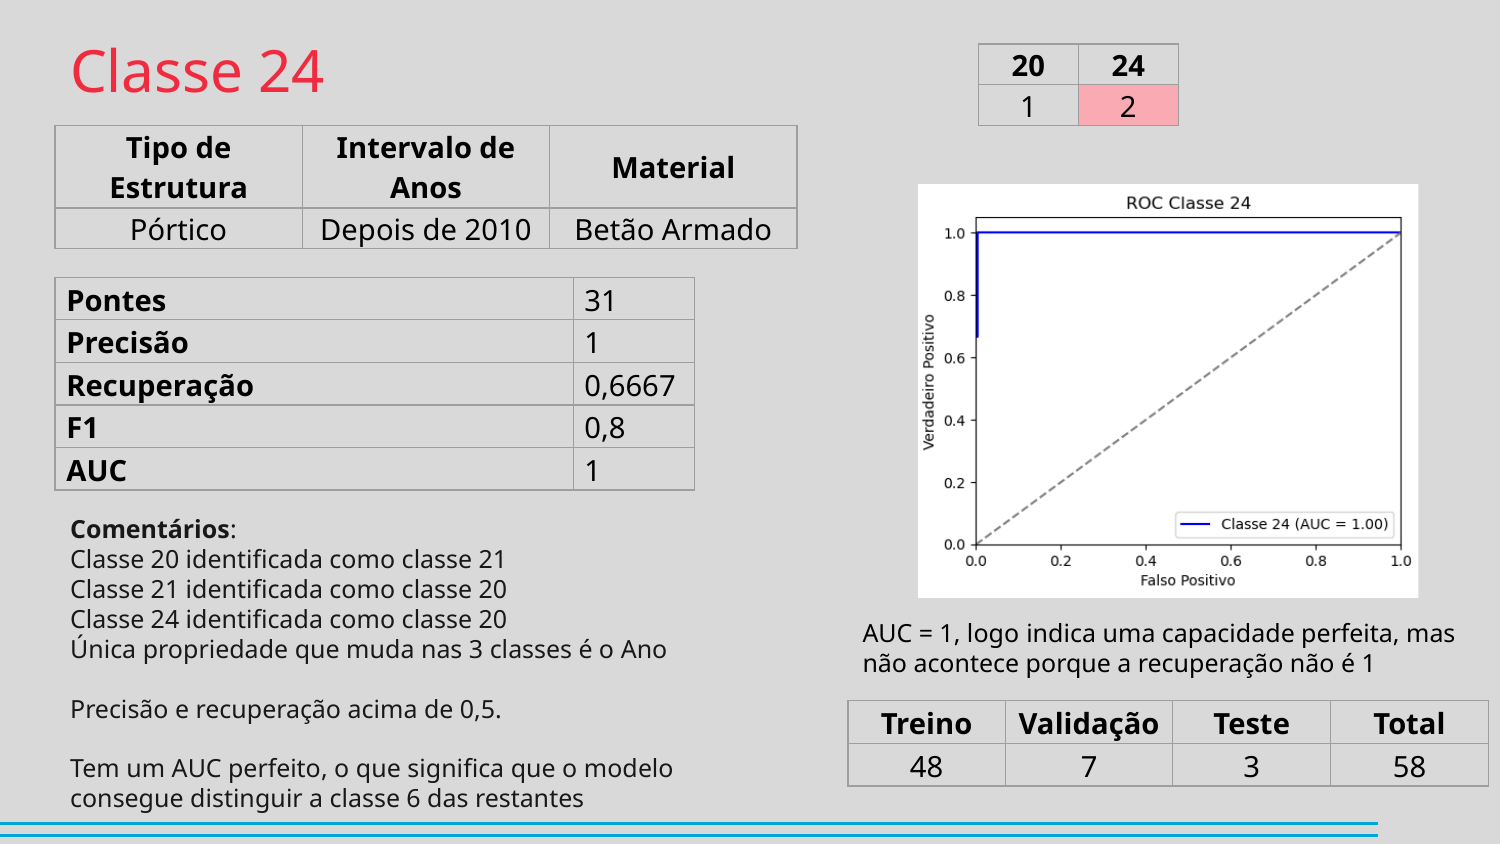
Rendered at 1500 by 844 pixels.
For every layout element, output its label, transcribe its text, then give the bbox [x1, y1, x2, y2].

table_header Treino [849, 701, 1005, 743]
table_cell 48 [849, 744, 1005, 785]
table_header Teste [1173, 701, 1330, 743]
table_cell 0,6667 [574, 363, 694, 404]
table_cell Precisão [56, 320, 573, 362]
table_cell 1 [574, 320, 694, 362]
table_cell AUC [56, 448, 573, 489]
table_header Total [1331, 701, 1488, 743]
table_cell 3 [1173, 744, 1330, 785]
table_cell 1 [979, 85, 1078, 125]
table_cell 0,8 [574, 406, 694, 447]
table_cell 2 [1079, 85, 1178, 125]
table_cell 1 [574, 448, 694, 489]
table_header Material [550, 126, 796, 207]
table_cell Recuperação [56, 363, 573, 404]
title Classe 24 [55, 22, 1319, 117]
table_header Tipo de Estrutura [56, 126, 302, 207]
picture [917, 184, 1419, 599]
table_header 20 [979, 45, 1078, 84]
table_header 31 [574, 278, 694, 319]
table_cell Betão Armado [550, 209, 796, 248]
table_cell Pórtico [56, 209, 302, 248]
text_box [0, 821, 1379, 844]
subtitle Comentários: Classe 20 identificada como classe 21 Classe 21 identificada como classe 20 Classe 24 identificada como classe 20 Única propriedade que muda nas 3 classes é o Ano Precisão e recuperação acima de 0,5. Tem um AUC perfeito, o que significa que o modelo consegue distinguir a classe 6 das restantes [55, 498, 771, 794]
table_cell 58 [1331, 744, 1488, 785]
table_header Validação [1006, 701, 1172, 743]
table_cell F1 [56, 406, 573, 447]
text_box AUC = 1, logo indica uma capacidade perfeita, mas não acontece porque a recuperação não é 1 [847, 610, 1489, 686]
table_header Pontes [56, 278, 573, 319]
table_header 24 [1079, 45, 1178, 84]
table_cell 7 [1006, 744, 1172, 785]
table_cell Depois de 2010 [303, 209, 549, 248]
table_header Intervalo de Anos [303, 126, 549, 207]
